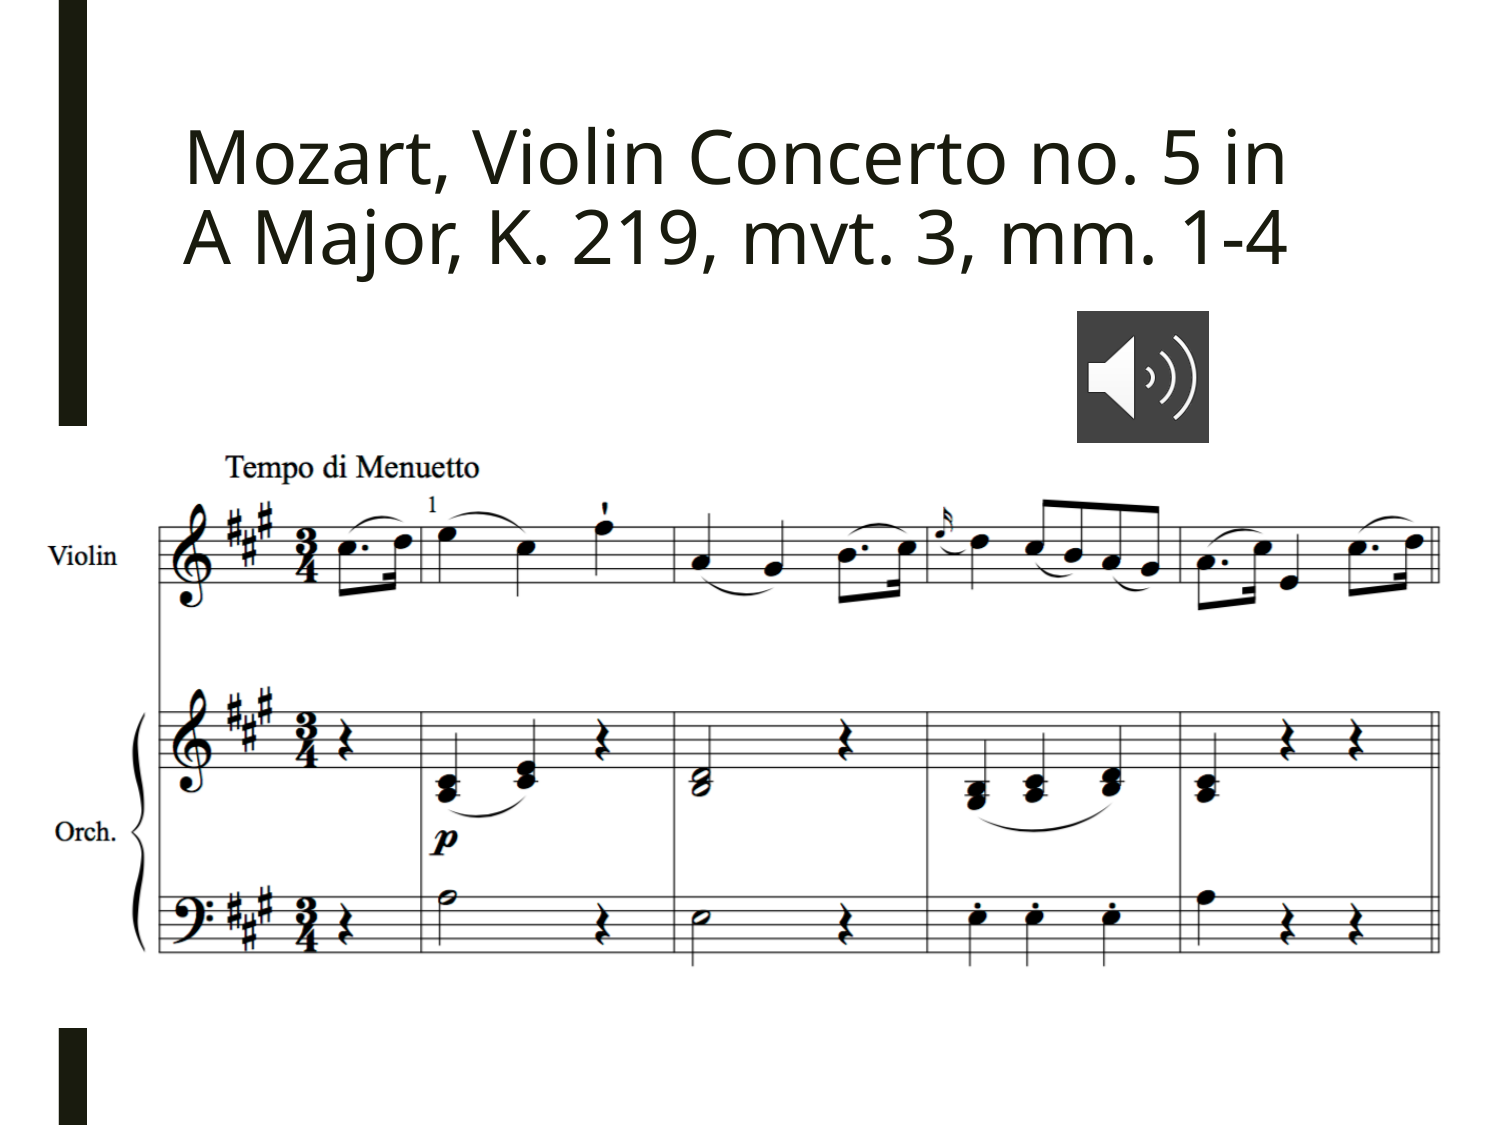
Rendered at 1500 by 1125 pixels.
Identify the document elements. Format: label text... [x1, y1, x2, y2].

title Mozart, Violin Concerto no. 5 in A Major, K. 219, mvt. 3, mm. 1-4 [168, 112, 1351, 357]
picture [1075, 310, 1210, 444]
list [15, 426, 1500, 1029]
